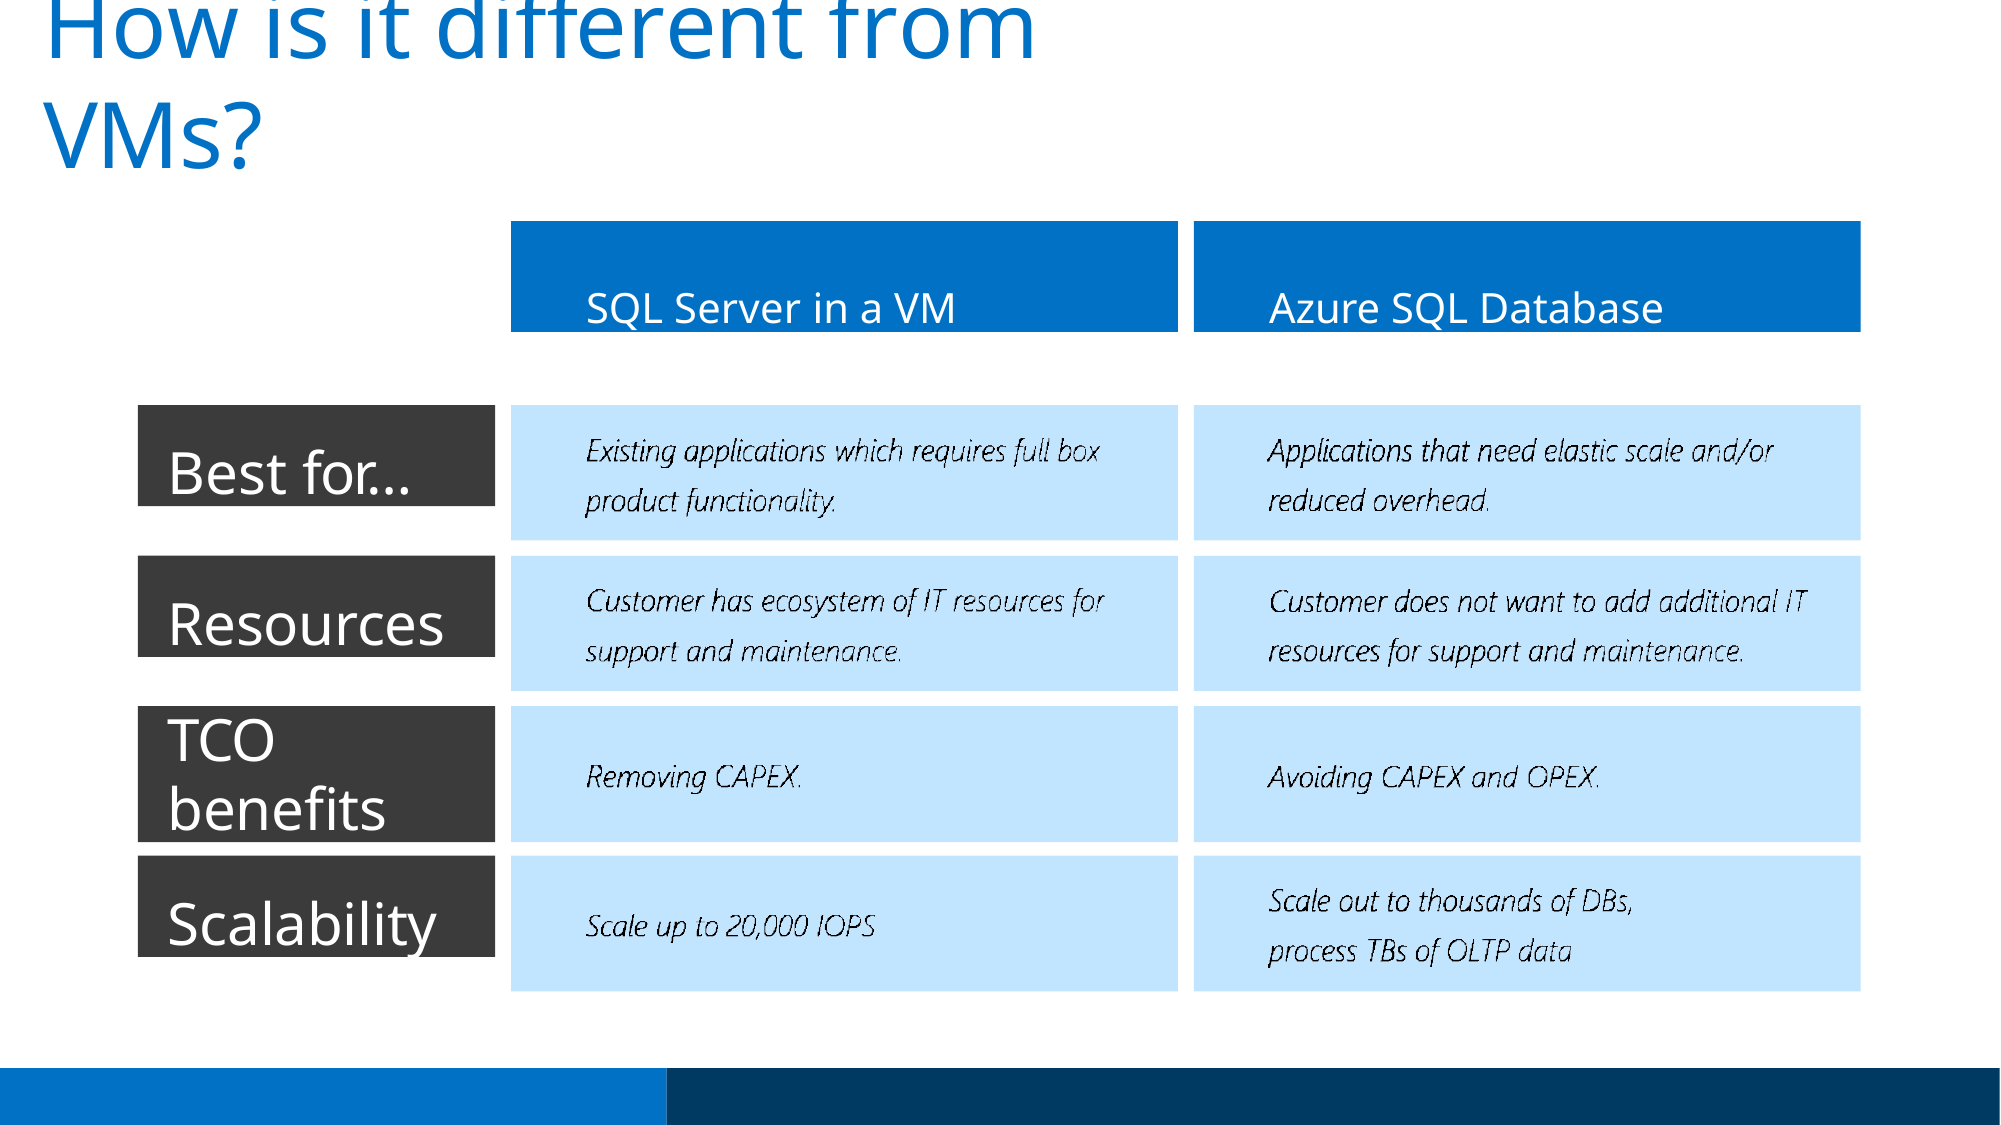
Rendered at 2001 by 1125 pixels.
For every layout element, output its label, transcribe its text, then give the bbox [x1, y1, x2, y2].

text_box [1193, 855, 1861, 992]
text_box Scalability [137, 855, 496, 957]
title How is it different from VMs? [41, 0, 1094, 187]
text_box Best for… [137, 405, 496, 507]
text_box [511, 405, 1179, 541]
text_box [0, 1068, 2000, 1125]
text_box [511, 706, 1179, 843]
text_box Resources [137, 555, 496, 657]
text_box Azure SQL Database [1193, 221, 1861, 332]
text_box SQL Server in a VM [511, 221, 1178, 332]
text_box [1193, 405, 1861, 541]
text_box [511, 555, 1179, 692]
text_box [1193, 706, 1861, 843]
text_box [1193, 555, 1861, 692]
text_box TCO benefits [137, 706, 496, 843]
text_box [511, 855, 1179, 992]
